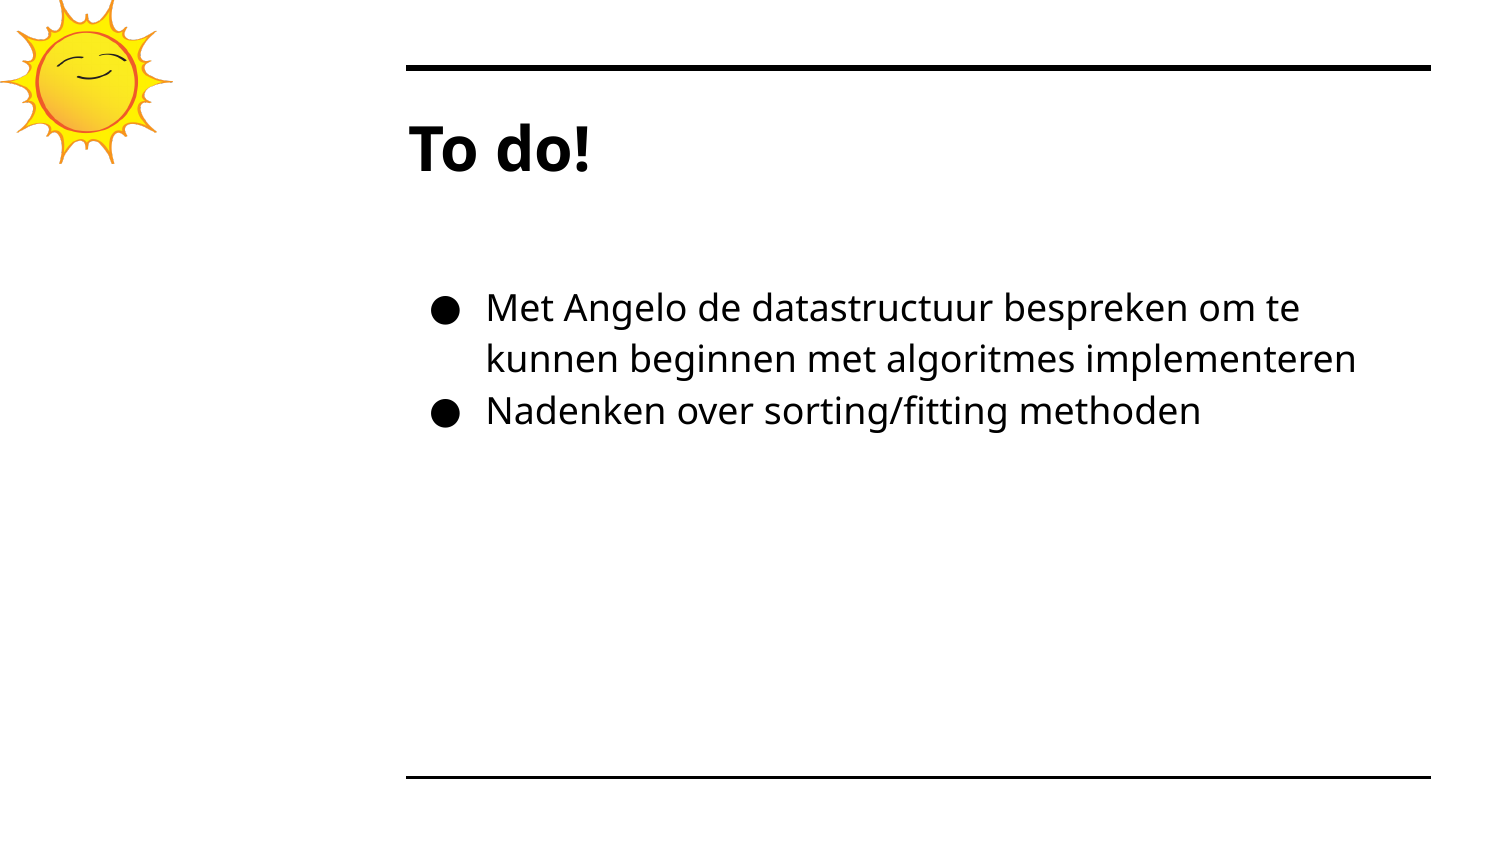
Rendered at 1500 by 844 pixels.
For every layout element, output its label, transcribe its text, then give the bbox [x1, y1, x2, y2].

picture [0, 0, 173, 164]
title To do! [393, 94, 1431, 199]
list Met Angelo de datastructuur bespreken om te kunnen beginnen met algoritmes implementeren Nadenken over sorting/fitting methoden [395, 261, 1433, 755]
